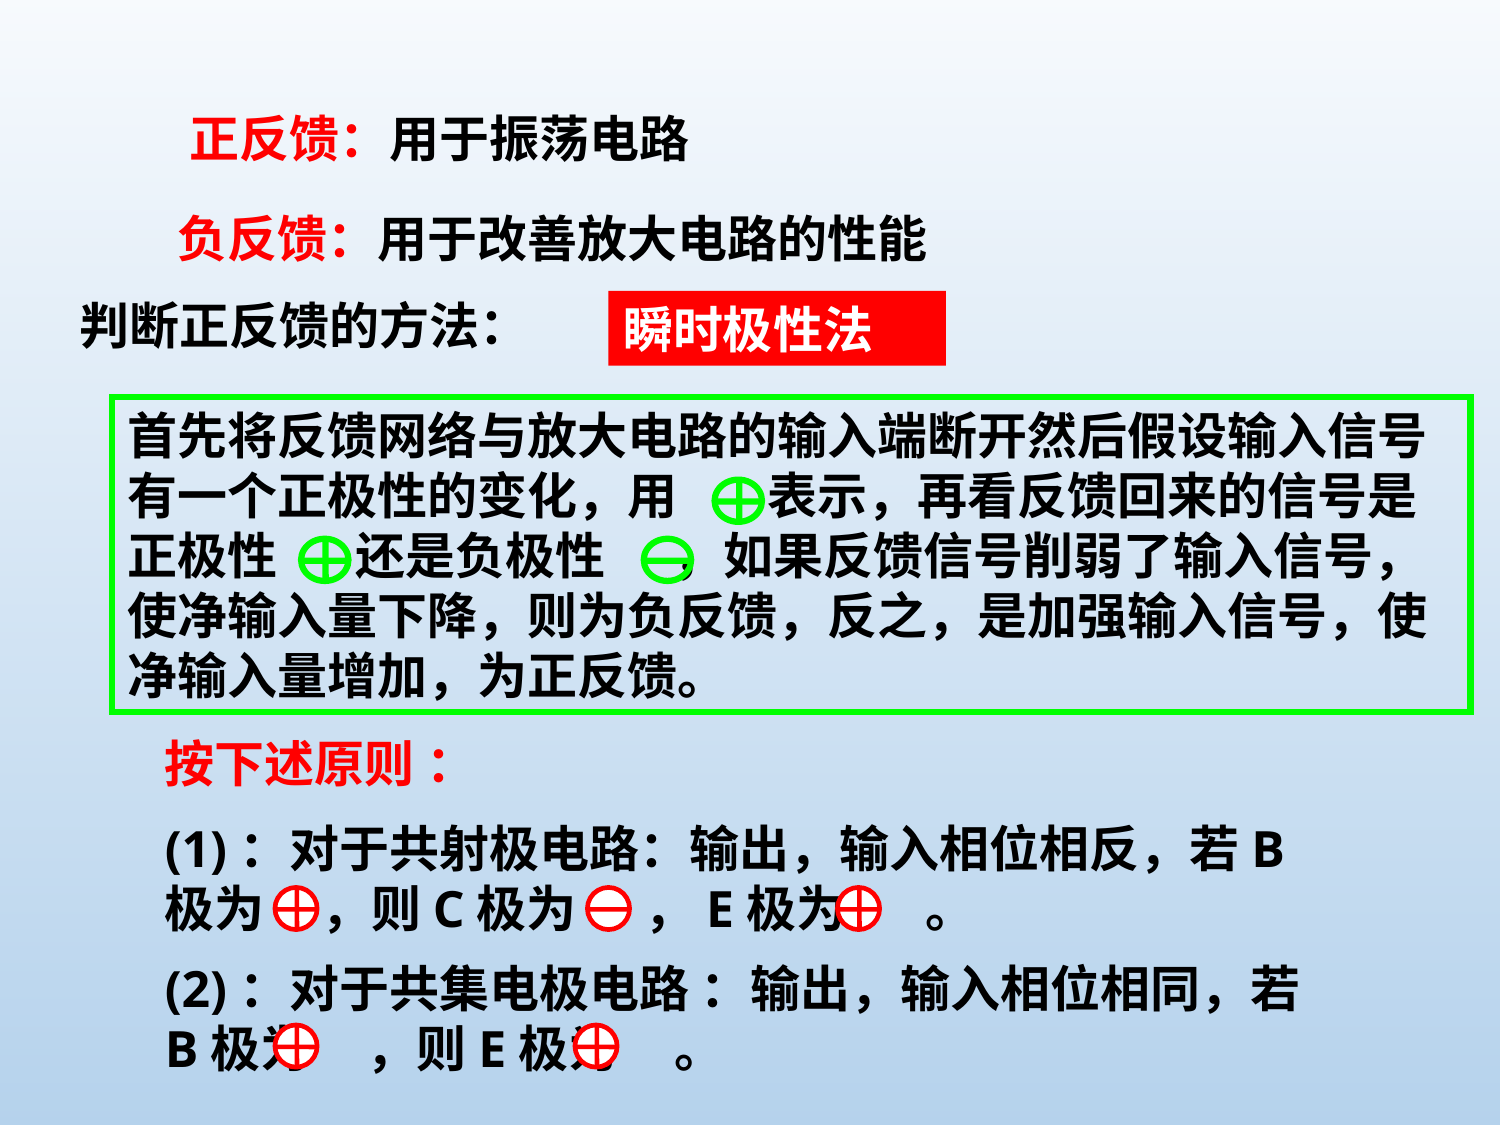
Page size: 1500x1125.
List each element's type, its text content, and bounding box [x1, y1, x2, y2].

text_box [149, 724, 1313, 949]
text_box 正反馈：用于振荡电路 [174, 99, 713, 175]
text_box 瞬时极性法 [608, 290, 946, 366]
text_box 负反馈：用于改善放大电路的性能 [162, 199, 988, 275]
text_box 判断正反馈的方法： [64, 287, 600, 363]
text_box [112, 397, 1471, 718]
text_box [149, 949, 1350, 1087]
